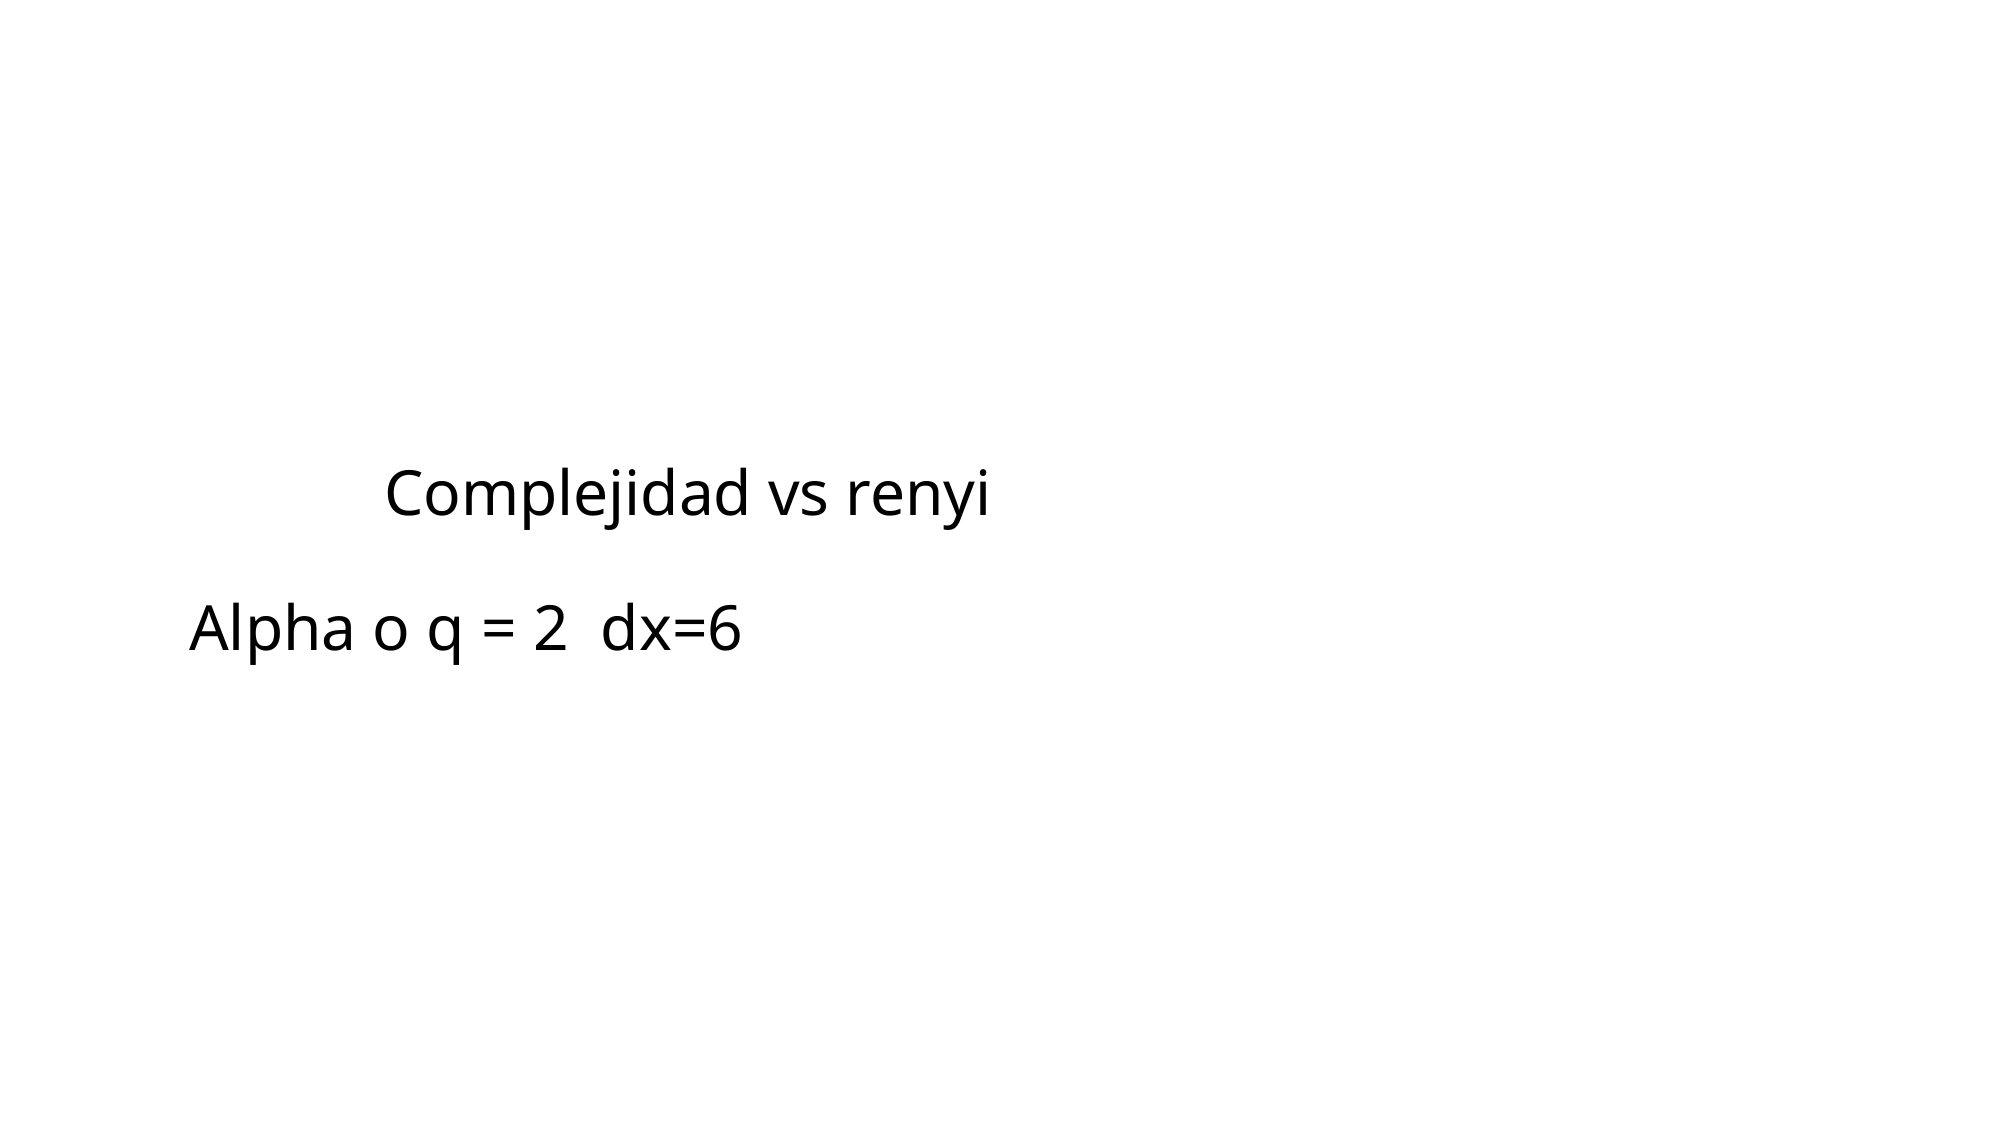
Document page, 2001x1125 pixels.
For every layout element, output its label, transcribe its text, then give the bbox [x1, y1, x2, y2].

title Complejidad vs renyi Alpha o q = 2 dx=6 [174, 453, 1900, 672]
